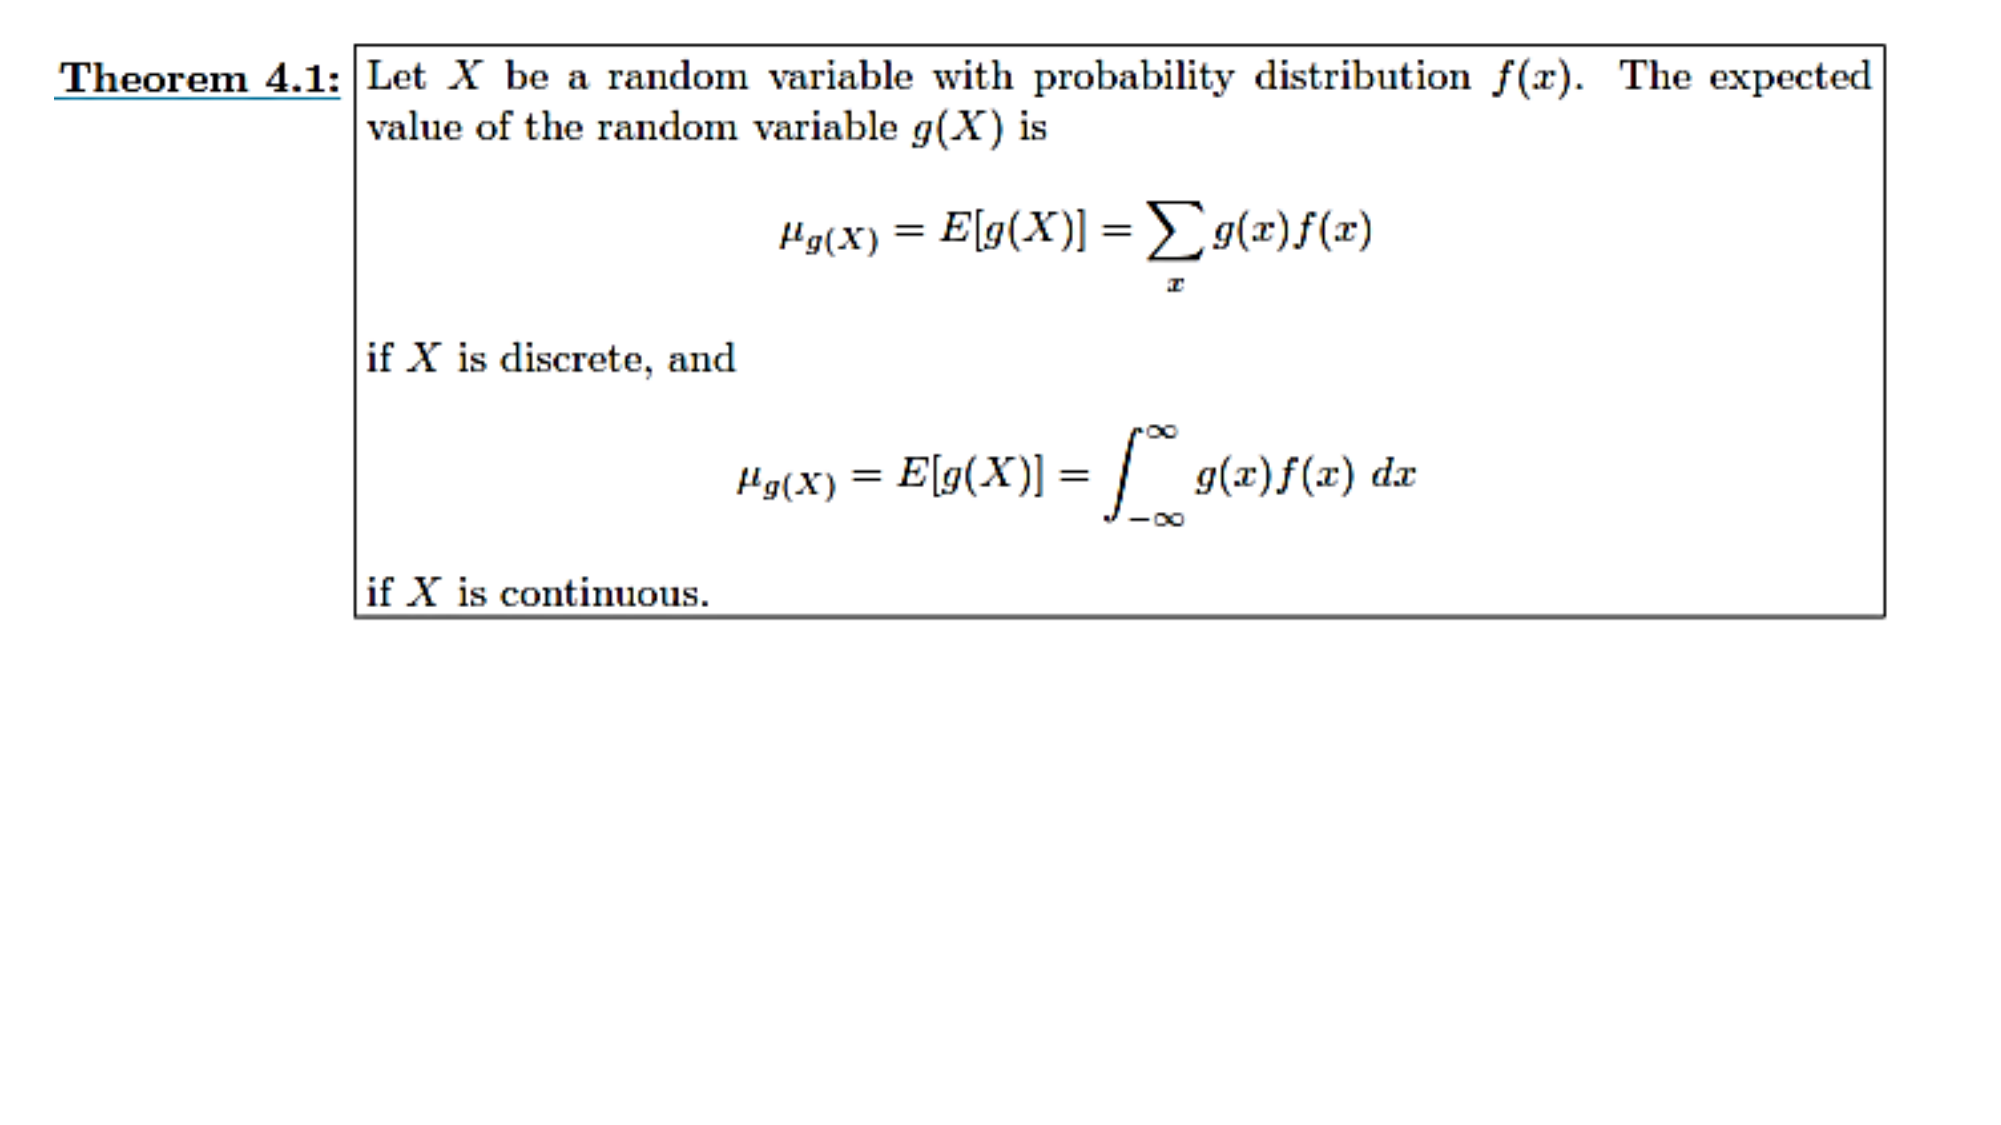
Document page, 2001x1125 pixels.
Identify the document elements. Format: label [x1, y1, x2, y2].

picture [54, 26, 1903, 639]
